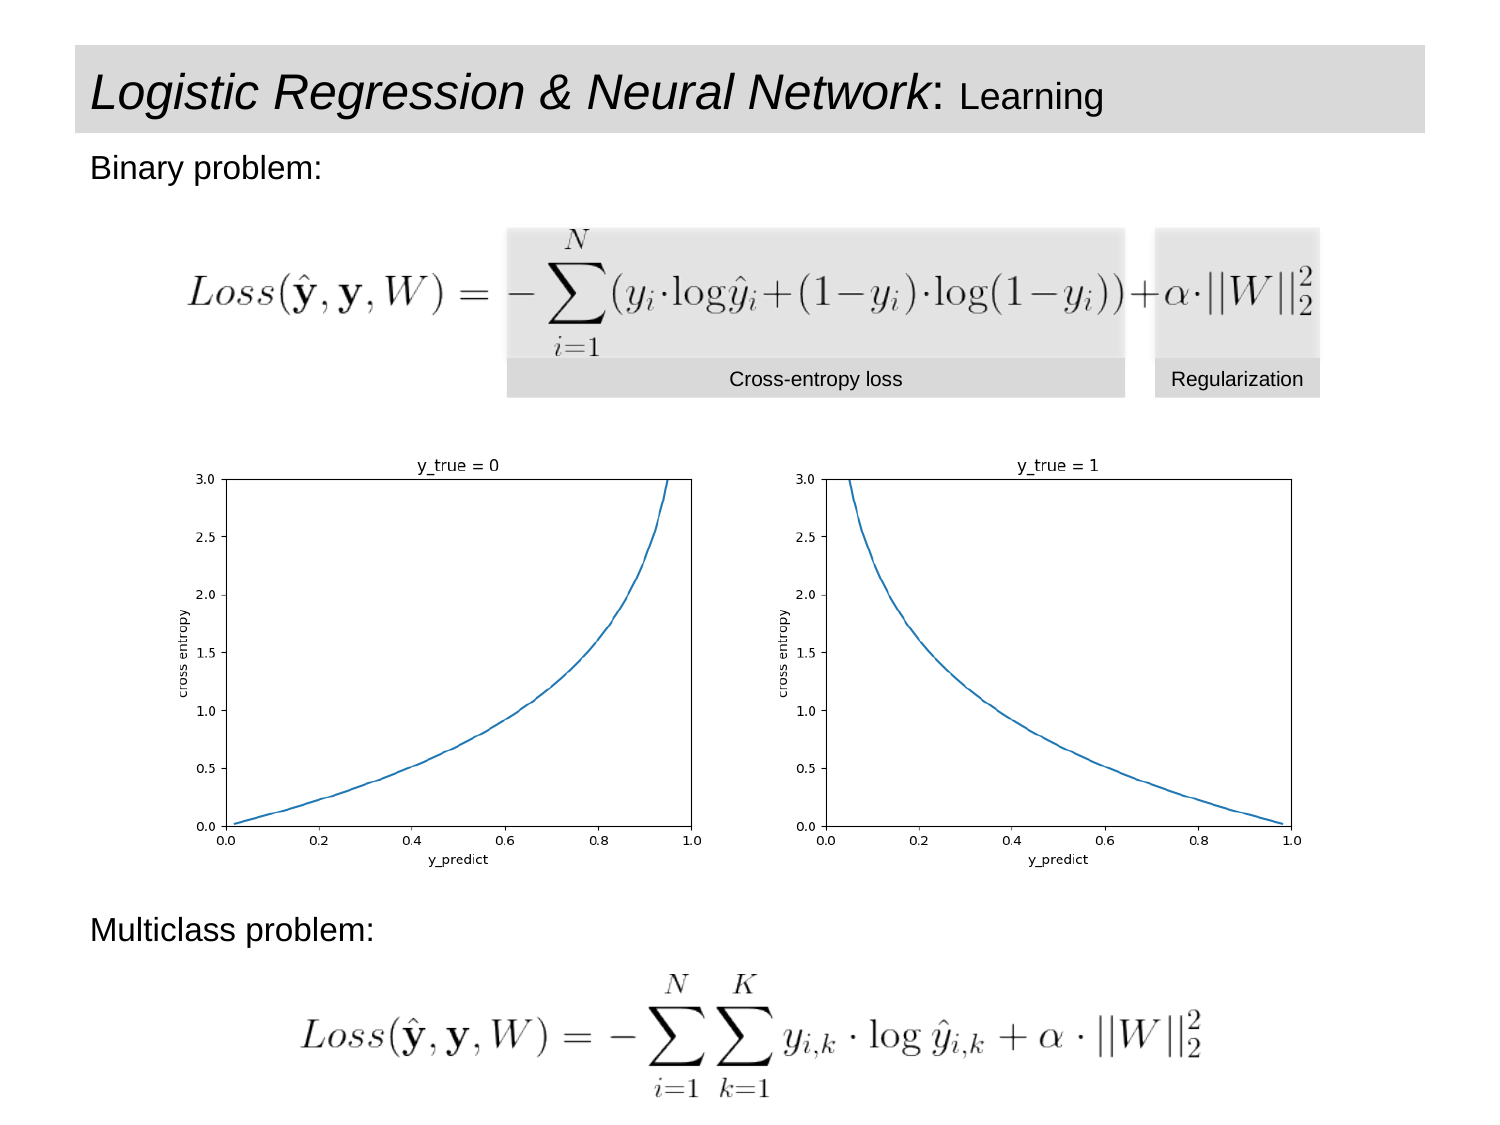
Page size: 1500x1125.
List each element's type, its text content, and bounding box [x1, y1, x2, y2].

text_box Cross-entropy loss [506, 367, 1126, 398]
text_box Regularization [1155, 357, 1320, 398]
text_box Binary problem: [74, 139, 362, 194]
text_box [1309, 227, 1321, 360]
picture [187, 228, 1313, 359]
picture [299, 974, 1201, 1100]
picture [149, 424, 1351, 875]
title Logistic Regression & Neural Network: Learning [75, 45, 1425, 134]
text_box Multiclass problem: [74, 901, 405, 956]
